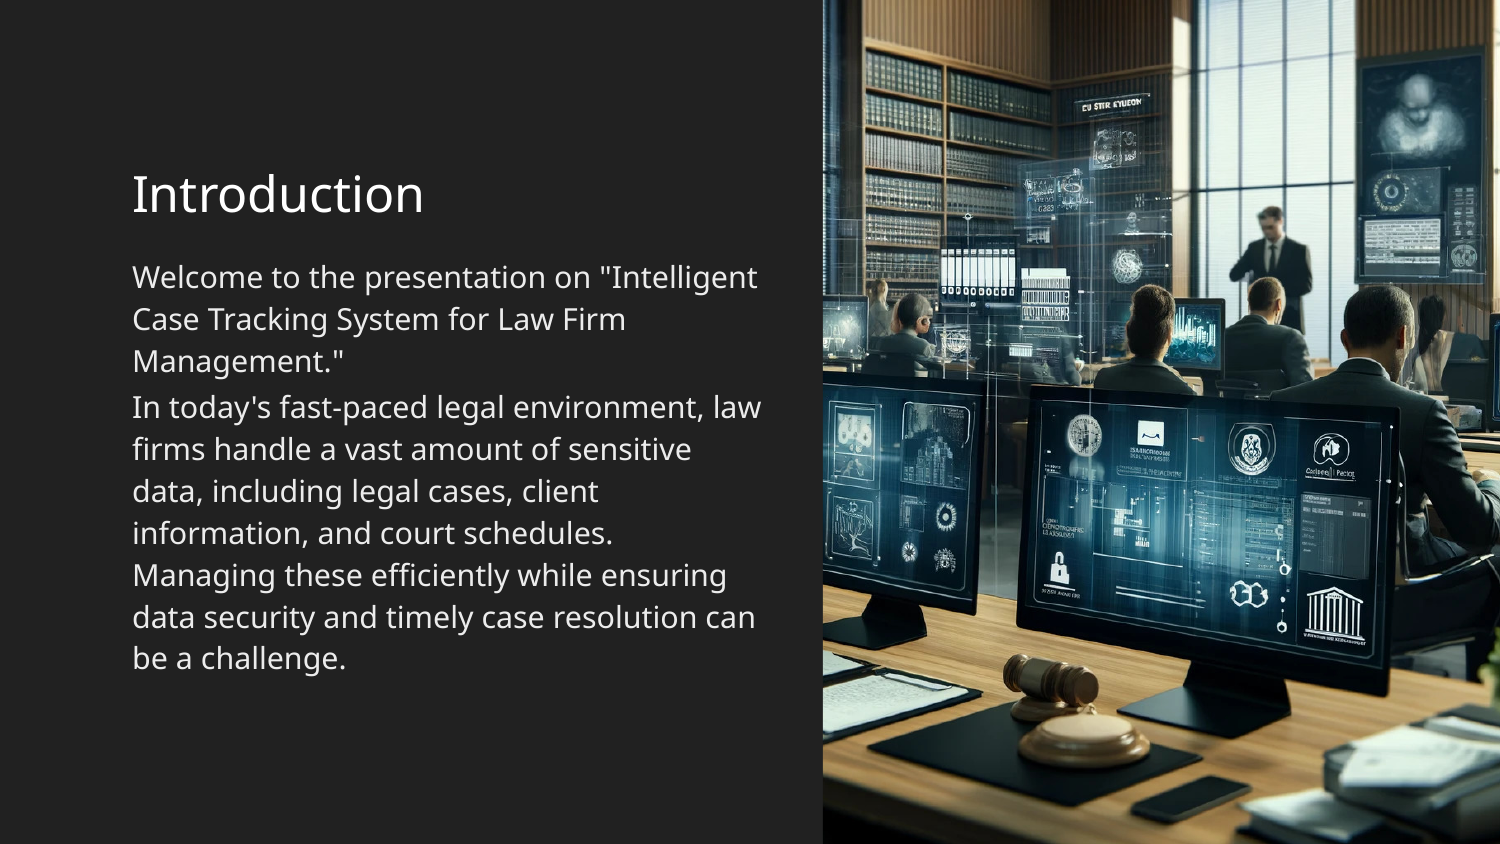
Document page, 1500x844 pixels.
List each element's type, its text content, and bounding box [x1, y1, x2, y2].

title Introduction [117, 146, 782, 237]
list Welcome to the presentation on "Intelligent Case Tracking System for Law Firm Management." In today's fast-paced legal environment, law firms handle a vast amount of sensitive data, including legal cases, client information, and court schedules. Managing these efficiently while ensuring data security and timely case resolution can be a challenge. [117, 237, 782, 697]
picture [822, 0, 1500, 844]
